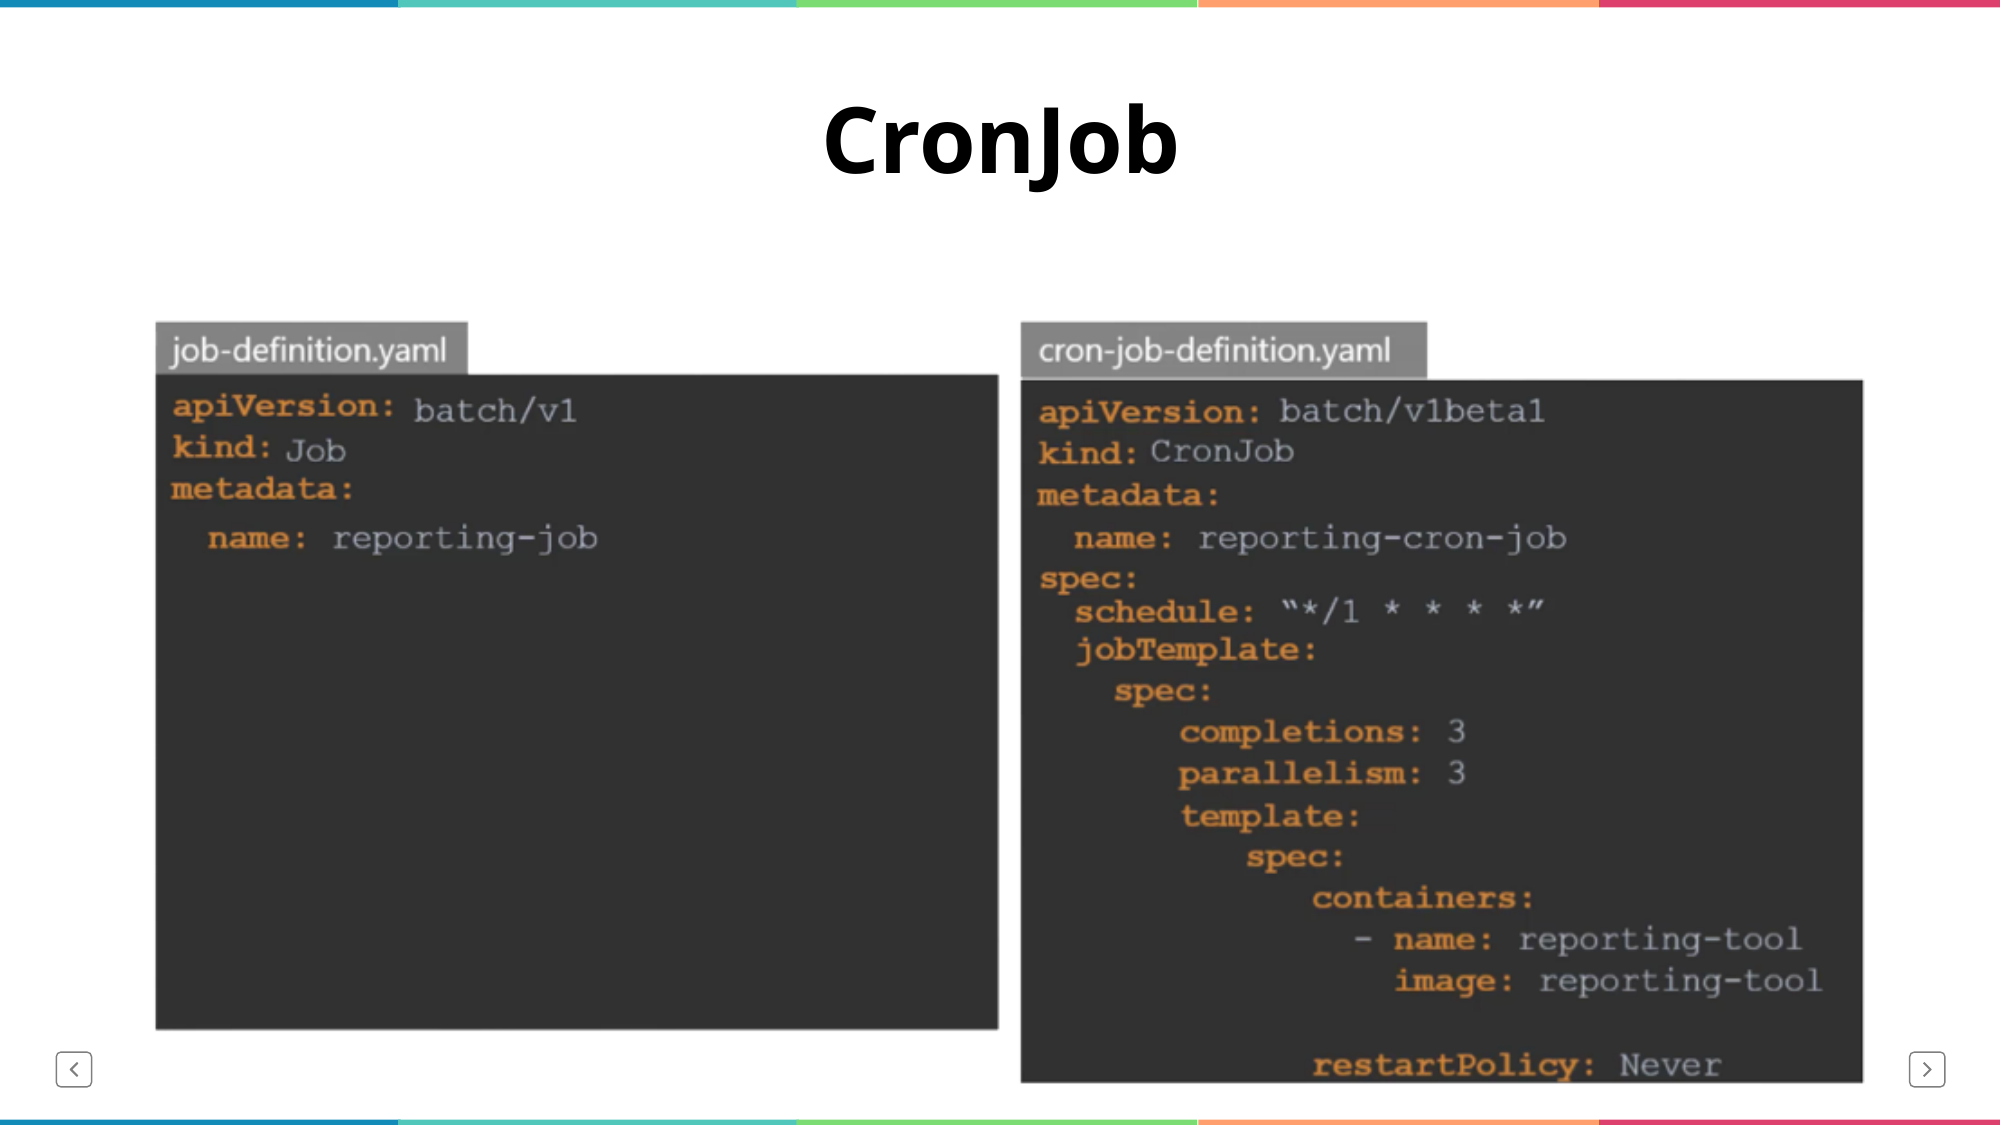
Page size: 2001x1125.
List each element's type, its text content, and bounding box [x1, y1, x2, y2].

title CronJob [138, 68, 1864, 219]
picture [138, 294, 1872, 1089]
